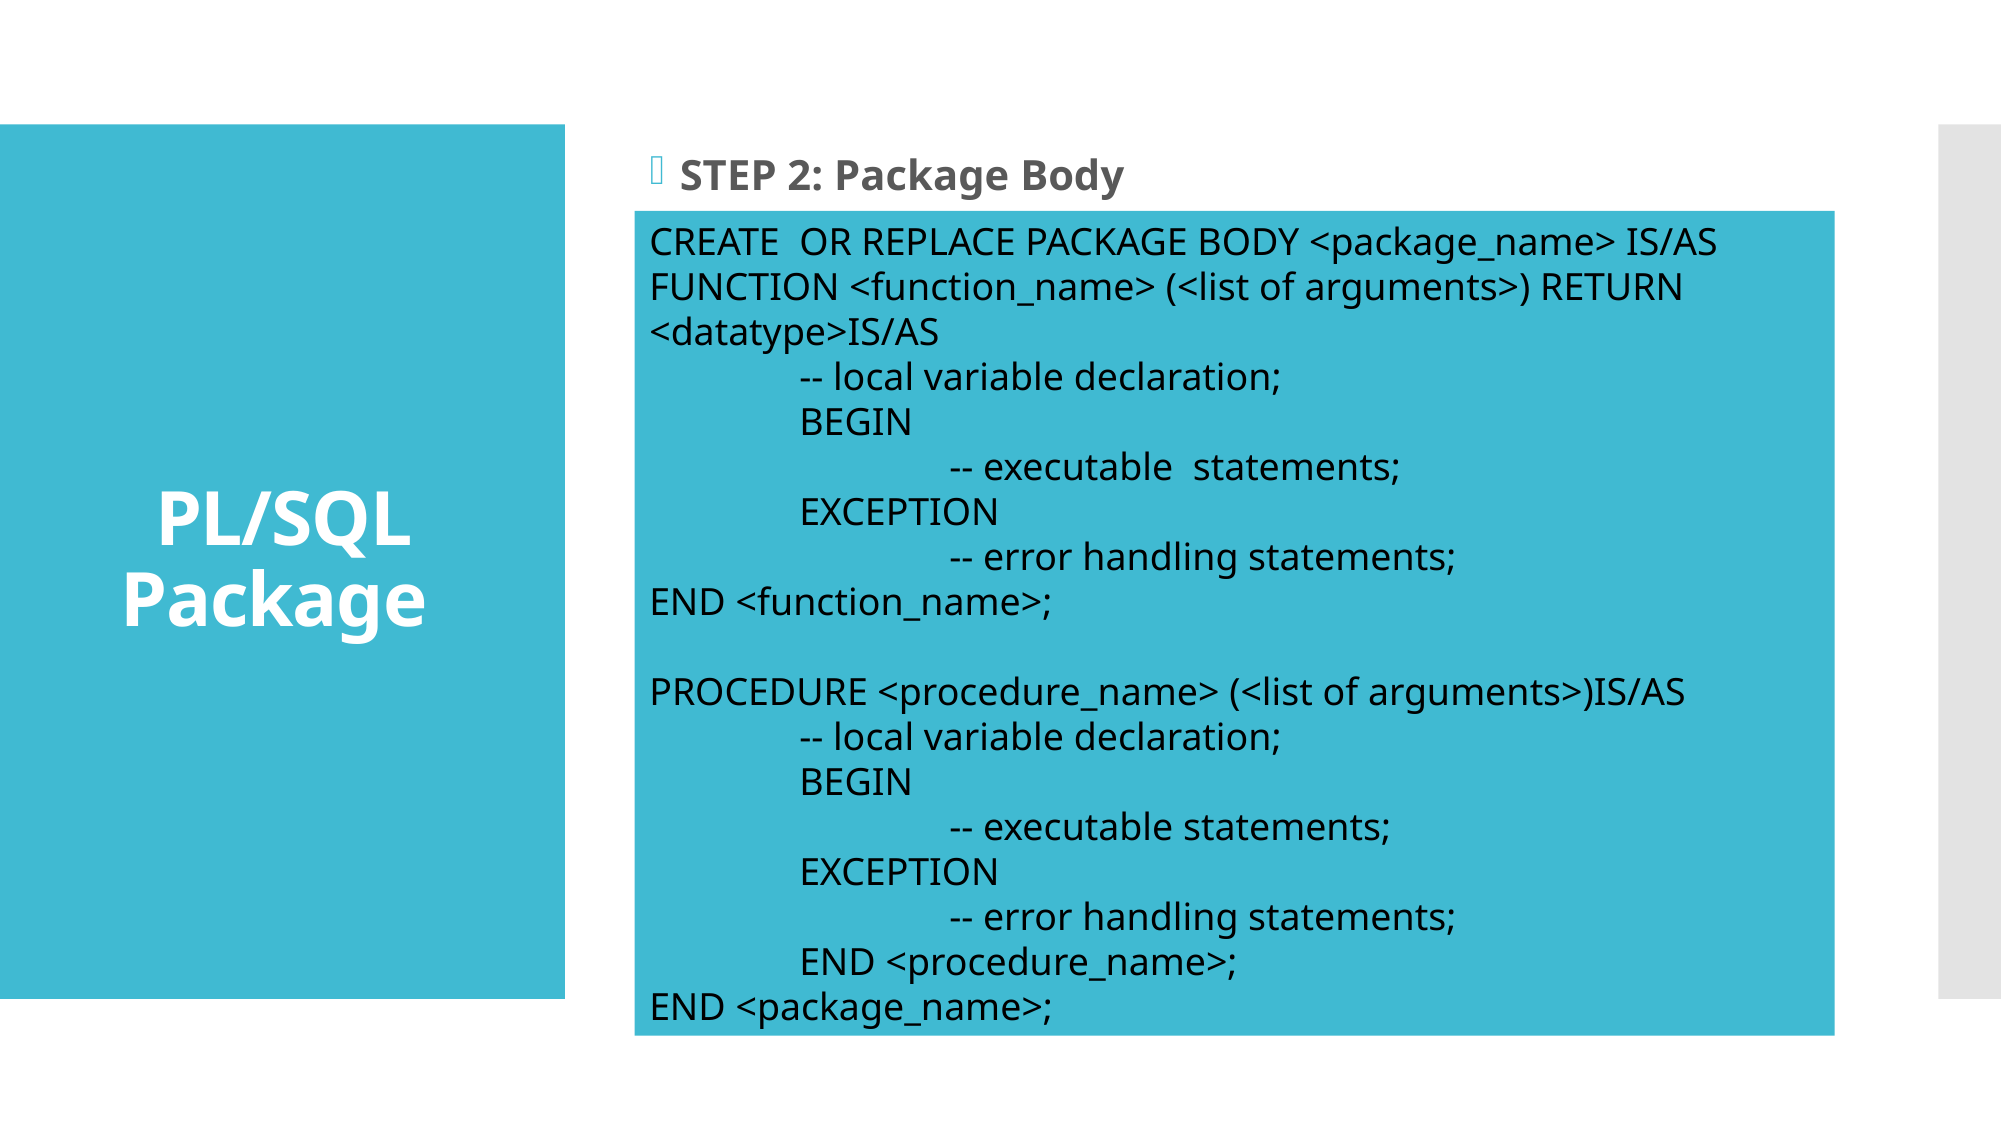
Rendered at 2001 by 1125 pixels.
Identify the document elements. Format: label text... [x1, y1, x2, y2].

list STEP 2: Package Body [634, 141, 1835, 210]
text_box CREATE OR REPLACE PACKAGE BODY <package_name> IS/AS FUNCTION <function_name> (<list of arguments>) RETURN <datatype>IS/AS -- local variable declaration; BEGIN -- executable statements; EXCEPTION -- error handling statements; END <function_name>; PROCEDURE <procedure_name> (<list of arguments>)IS/AS -- local variable declaration; BEGIN -- executable statements; EXCEPTION -- error handling statements; END <procedure_name>; END <package_name>; [634, 210, 1835, 1036]
title PL/SQL Package [41, 184, 525, 940]
